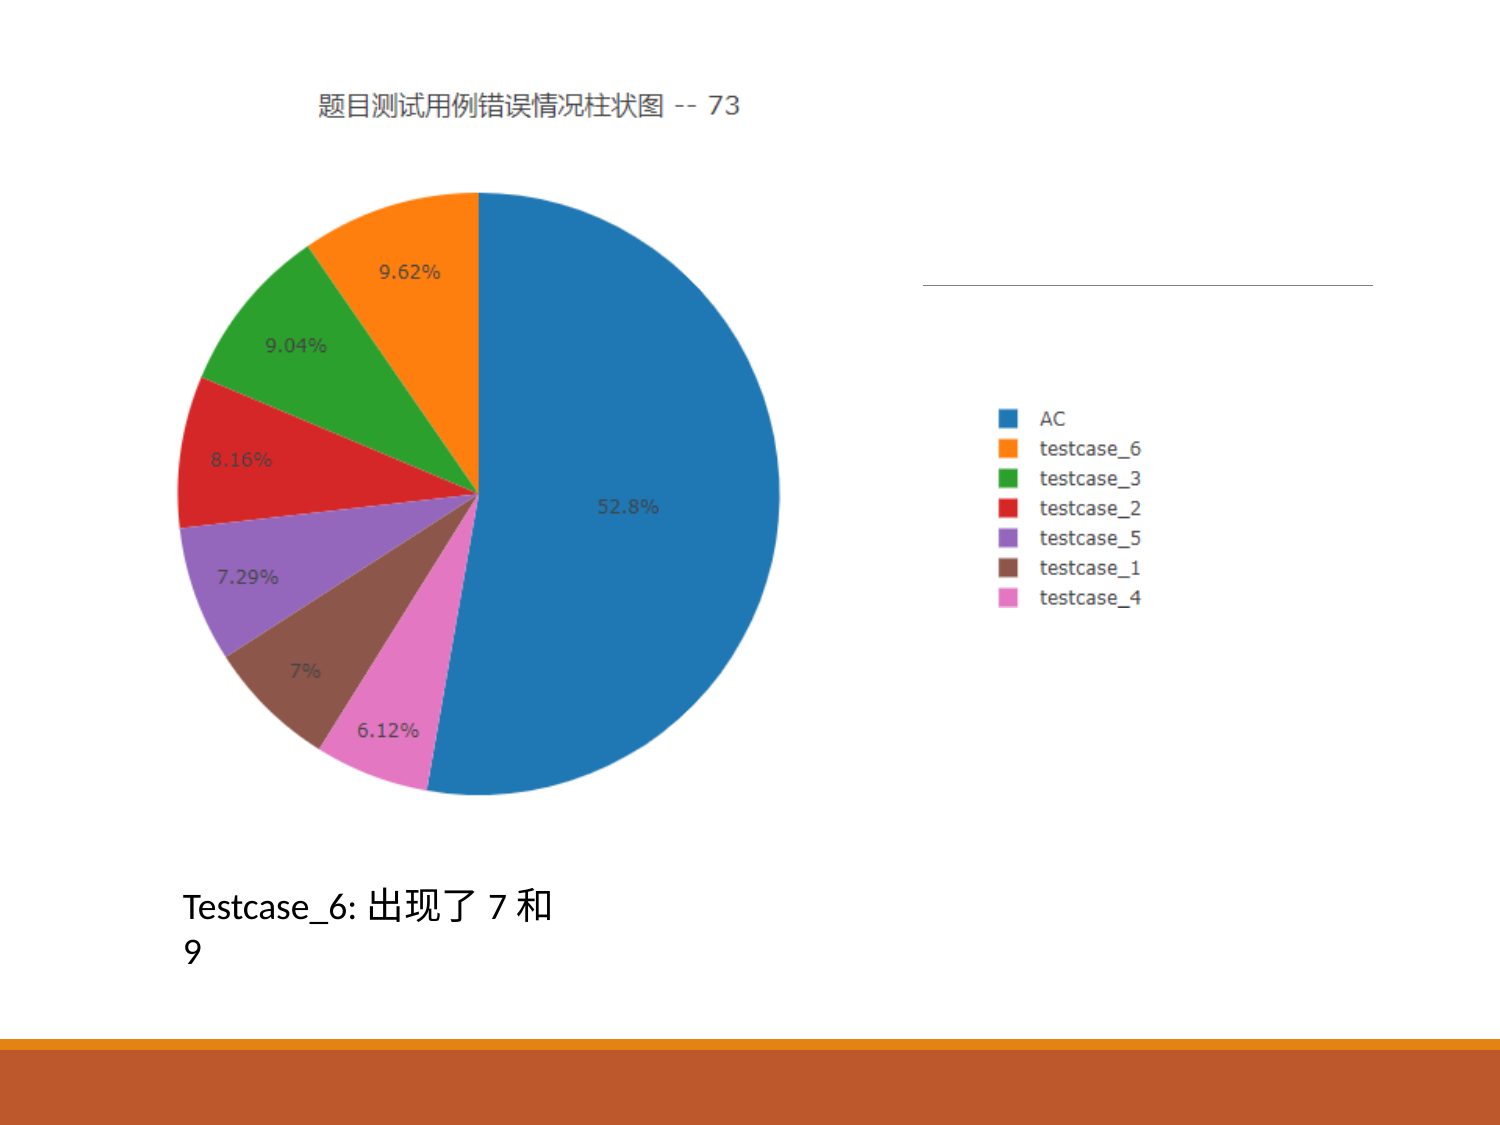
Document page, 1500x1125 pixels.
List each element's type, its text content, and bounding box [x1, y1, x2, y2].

picture [70, 46, 1210, 848]
text_box Testcase_6:出现了7和9 [168, 874, 580, 980]
